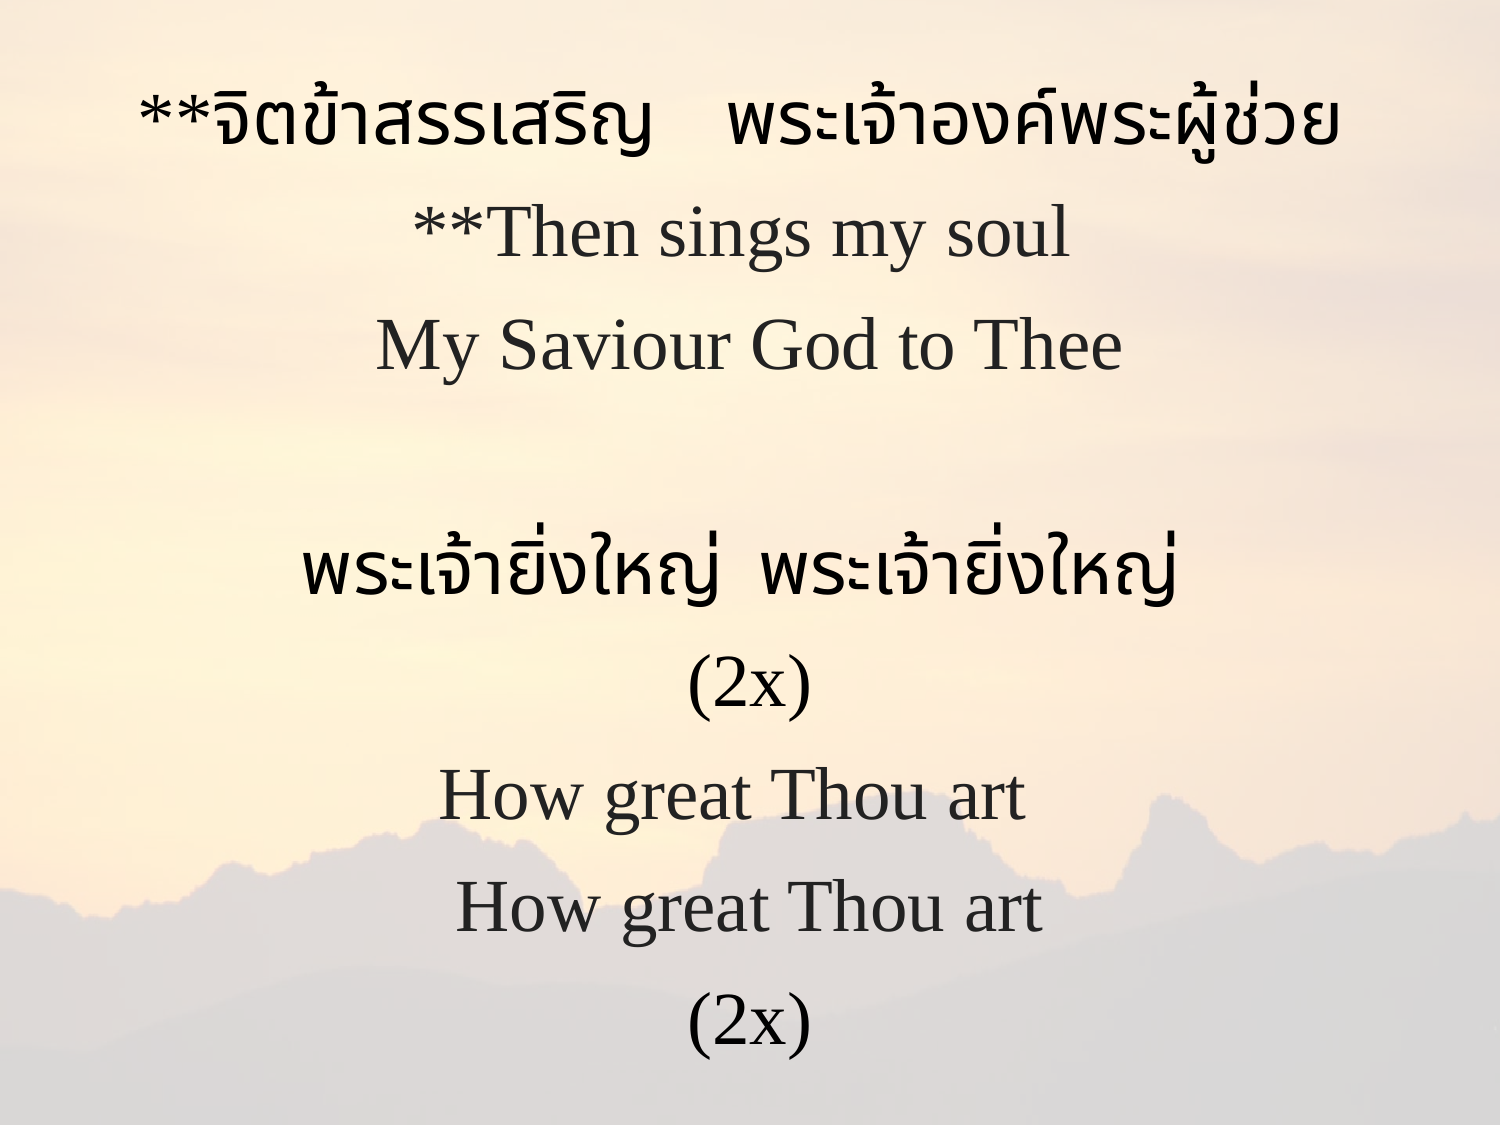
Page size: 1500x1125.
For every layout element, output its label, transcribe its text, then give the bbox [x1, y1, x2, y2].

list **จิตข้าสรรเสริญ พระเจ้าองค์พระผู้ช่วย **Then sings my soul My Saviour God to Thee พระเจ้ายิ่งใหญ่ พระเจ้ายิ่งใหญ่ (2x) How great Thou art How great Thou art (2x) 2. เมื่อข้าคิดถึงพระเจ้าผู้ไม่ทรงเสียดาย And when I think, that God His Son not sparing. พระบุตรองค์เดียว เสด็จมาเป็นผู้ไถ่ Sent Him to die, I scarce can take it in. ถูกทรมานตรึงไว้บนกางเขนเพื่อข้า That on the Cross, my burden gladly bearing ข้าขอบพระคุณ ที่พระองค์ทรงเมตตา He bled and died to take away my sin (**) 3 พระคริสต์กลับมาด้วยเสียงแตรดังก้องเวหา When Christ shall come, with shout of acclamation. เพื่อมารับข้ากลับไปอยู่ในเมืองฟ้า And take me home, what joy shall fill my heart ข้าจะกราบลงที่พระบาทาด้วยถ่อมใจ Then shall I bow, in humble adoration. และสรรเสริญว่า พระเจ้าของข้ายิ่งใหญ่ And there proclaim “My God, how great Thou art” How great Thou art – พระเจ้ายิ่งใหญ่ A D 1.พระองค์เจ้าข้า ข้าเฝ้ามองดูด้วยยำเกรง Oh Lord my God, when I in awesome wonder A E A เพราะพระองค์เองเป็นผู้สร้างจักรวาล Consider all the works Thy hand hath made A D เมื่อมองดูดาว เมื่อคราวยินเสียงฟ้าคำราม I see the stars, I hear the rolling thunder A E A เห็นฝีพระหัตถ์ ของพระองค์บนท้องฟ้า Thy power throughout the universe displayed A C# F#m D A **จิตข้าสรรเสริญ พระเจ้าองค์พระผู้ช่วย Then sings my soul My Saviour God to Thee. E Bm A E7 พระเจ้ายิ่งใหญ่ พระเจ้ายิ่งใหญ่ How great Thou art How great Thou art A C# F#m D A จิตข้าสรรเสริญ พระเจ้าองค์พระผู้ช่วย Then sings my soul My Saviour God to Thee. E Bm E7 A พระเจ้ายิ่งใหญ่ พระเจ้า ยิ่ง ใหญ่ How great Thou art How great Thou art ** [17, 31, 1482, 1110]
